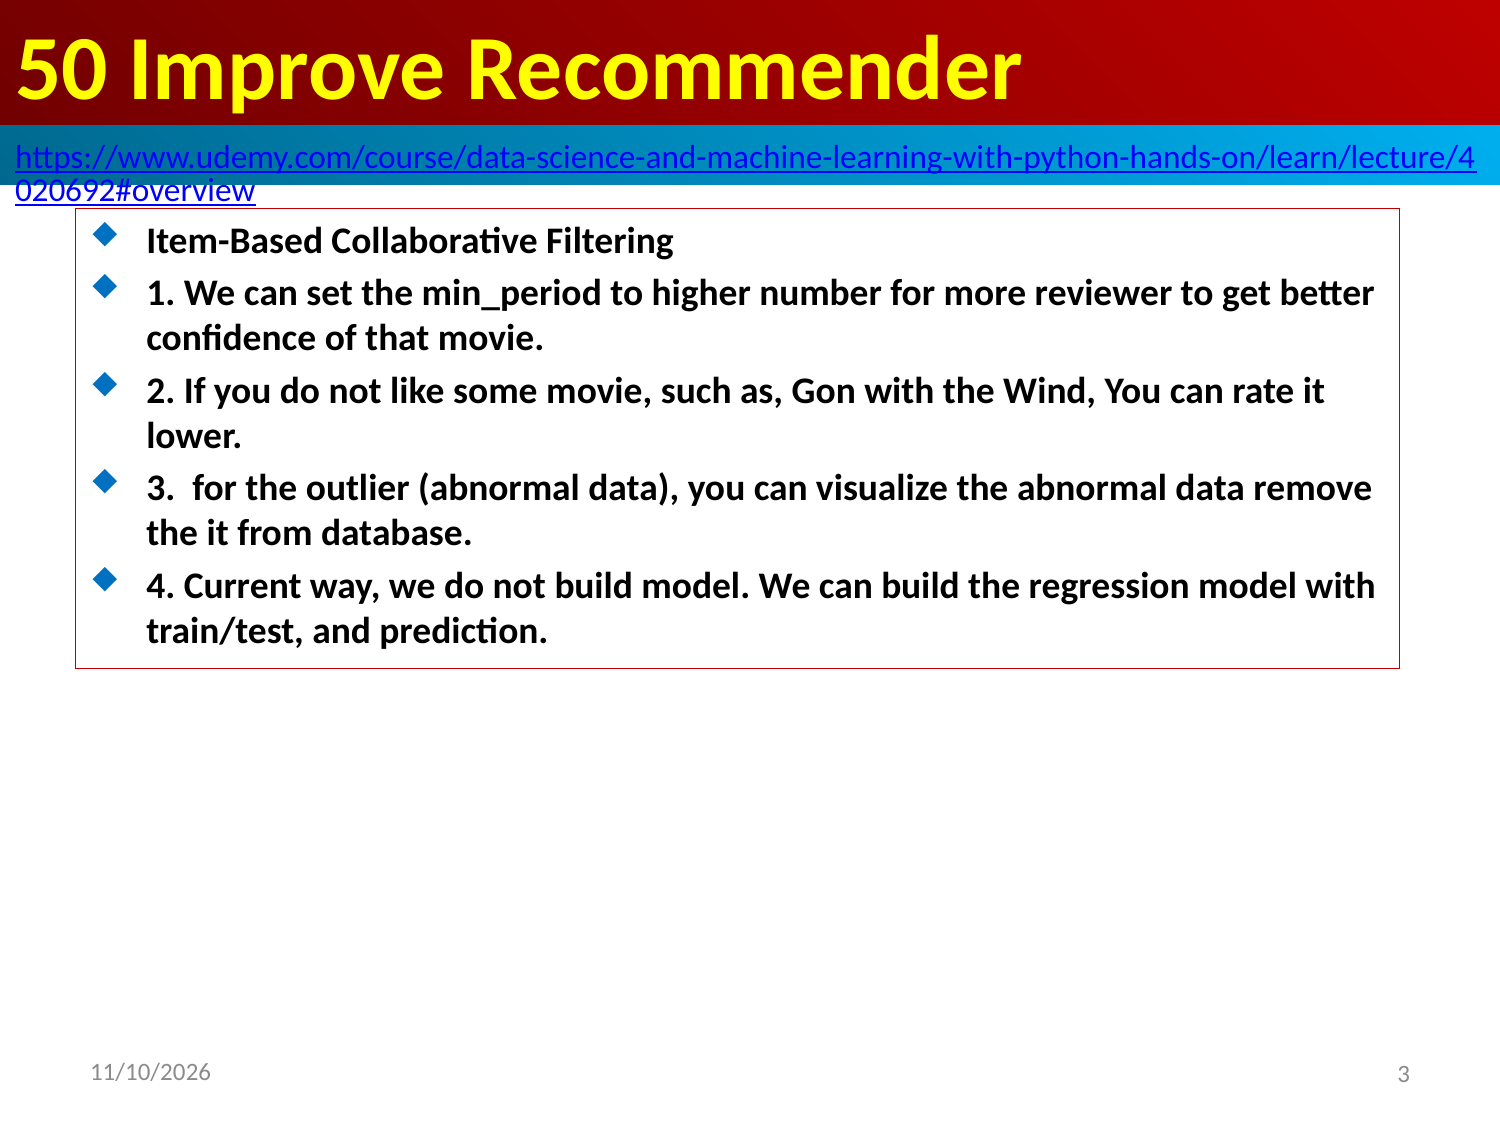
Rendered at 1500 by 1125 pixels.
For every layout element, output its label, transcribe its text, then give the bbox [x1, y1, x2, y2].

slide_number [75, 1040, 425, 1101]
title 50 Improve Recommender [0, 0, 1500, 125]
text_box https://www.udemy.com/course/data-science-and-machine-learning-with-python-hands-on/learn/lecture/4020692#overview [0, 125, 1500, 185]
slide_number 3 [1074, 1042, 1425, 1103]
subtitle Item-Based Collaborative Filtering 1. We can set the min_period to higher number for more reviewer to get better confidence of that movie. 2. If you do not like some movie, such as, Gon with the Wind, You can rate it lower. 3. for the outlier (abnormal data), you can visualize the abnormal data remove the it from database. 4. Current way, we do not build model. We can build the regression model with train/test, and prediction. [75, 208, 1400, 669]
